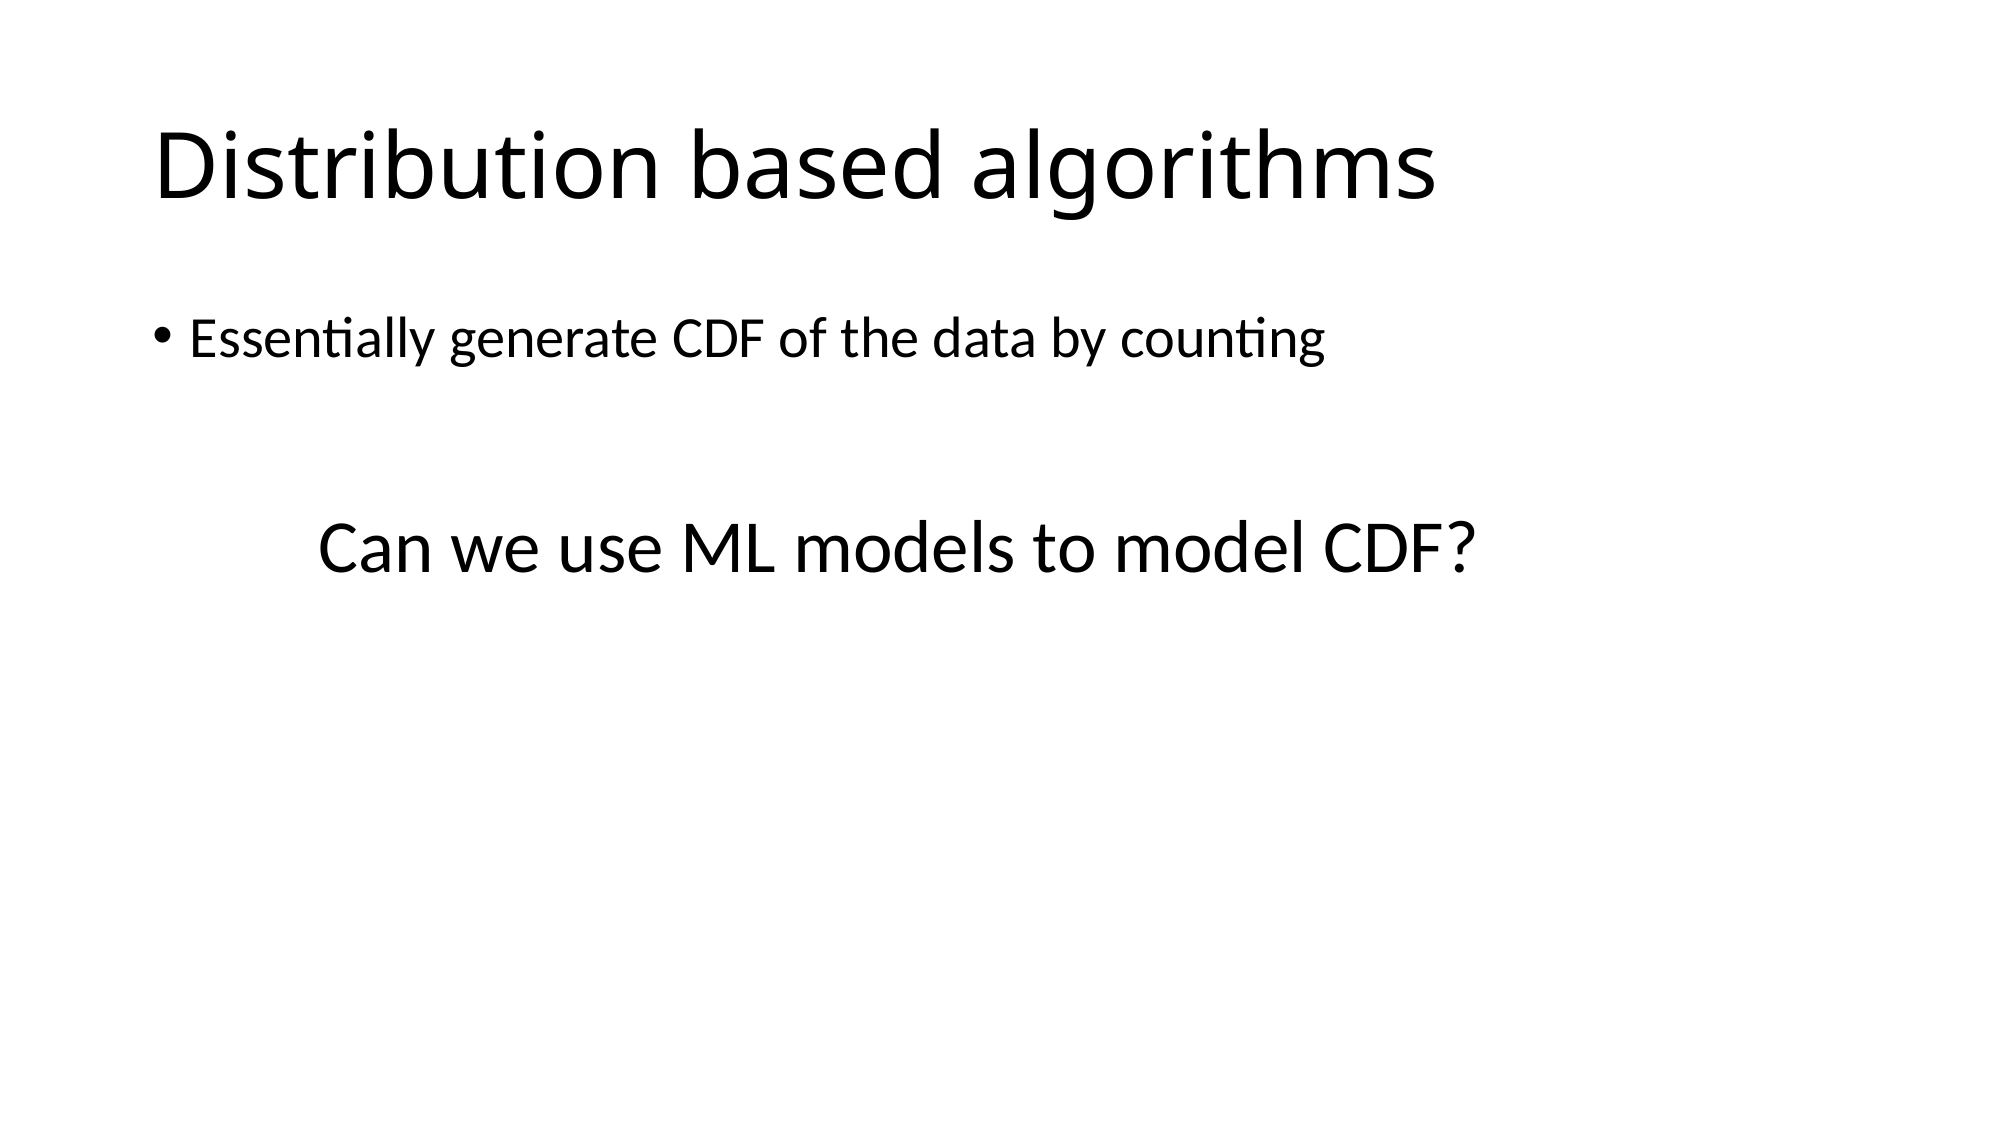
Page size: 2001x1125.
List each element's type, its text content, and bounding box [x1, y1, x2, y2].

text_box Can we use ML models to model CDF? [303, 489, 1617, 595]
list Essentially generate CDF of the data by counting [137, 299, 1863, 1014]
title Distribution based algorithms [137, 59, 1863, 278]
